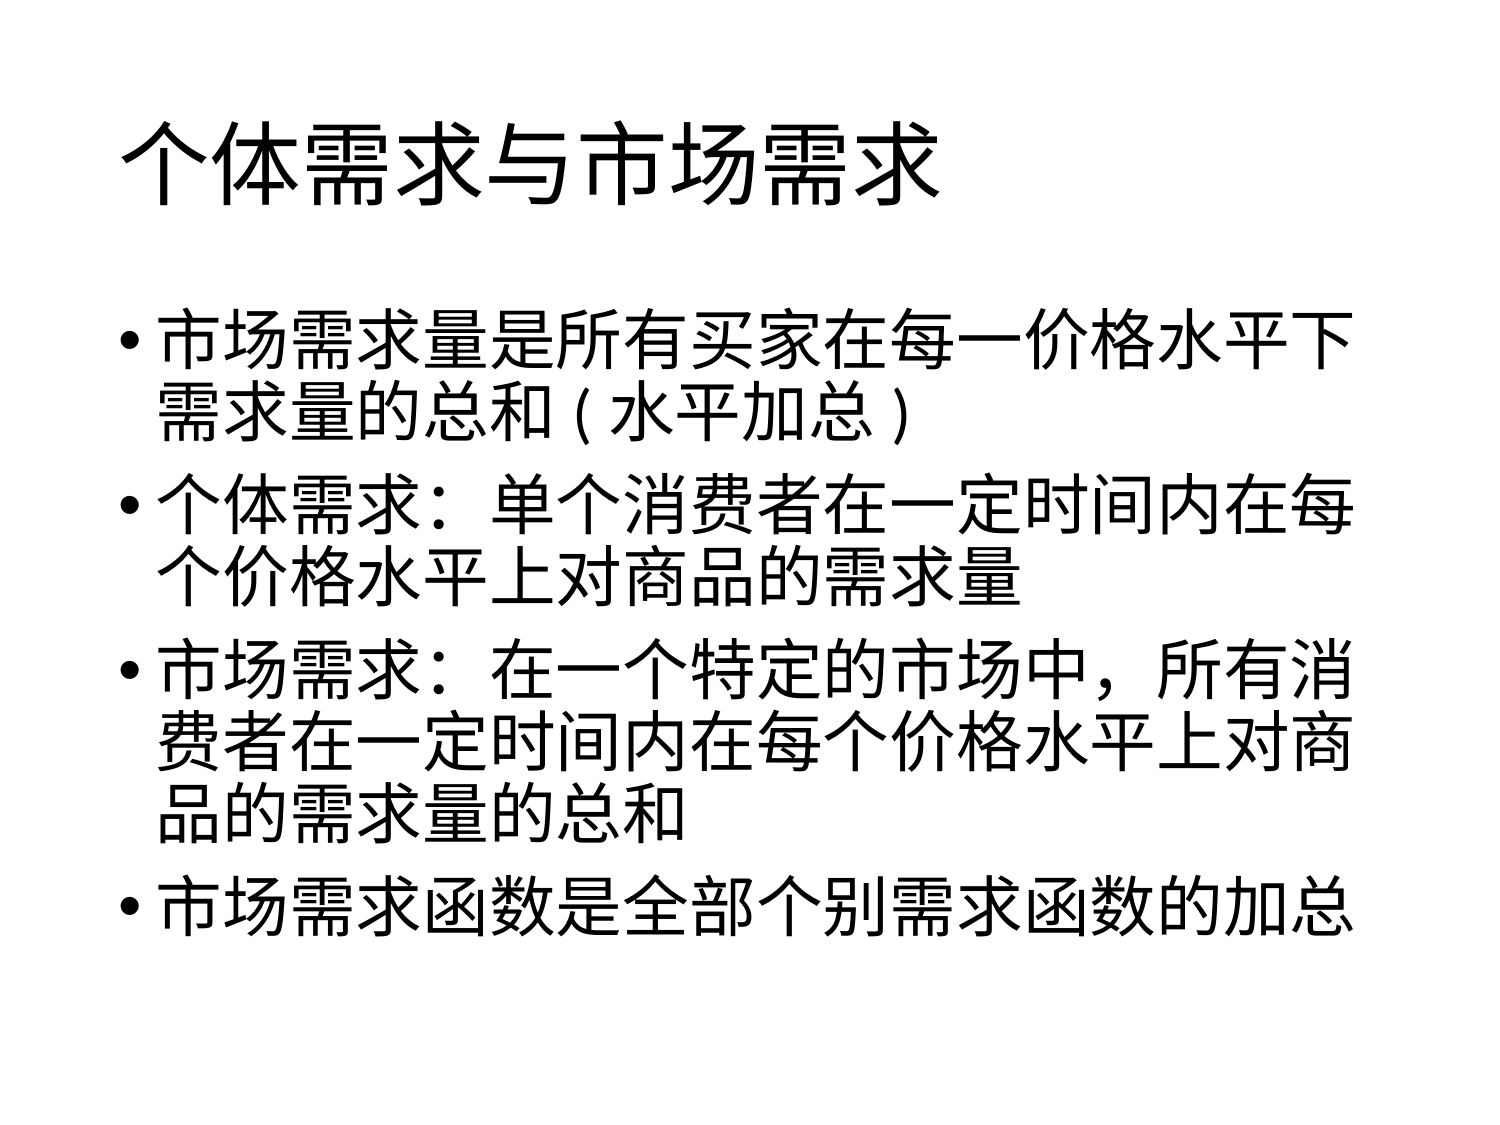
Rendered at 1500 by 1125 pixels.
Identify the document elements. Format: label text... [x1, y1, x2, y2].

title 个体需求与市场需求 [103, 59, 1397, 278]
list 市场需求量是所有买家在每一价格水平下需求量的总和(水平加总) 个体需求：单个消费者在一定时间内在每个价格水平上对商品的需求量 市场需求：在一个特定的市场中，所有消费者在一定时间内在每个价格水平上对商品的需求量的总和 市场需求函数是全部个别需求函数的加总 [103, 299, 1397, 1014]
